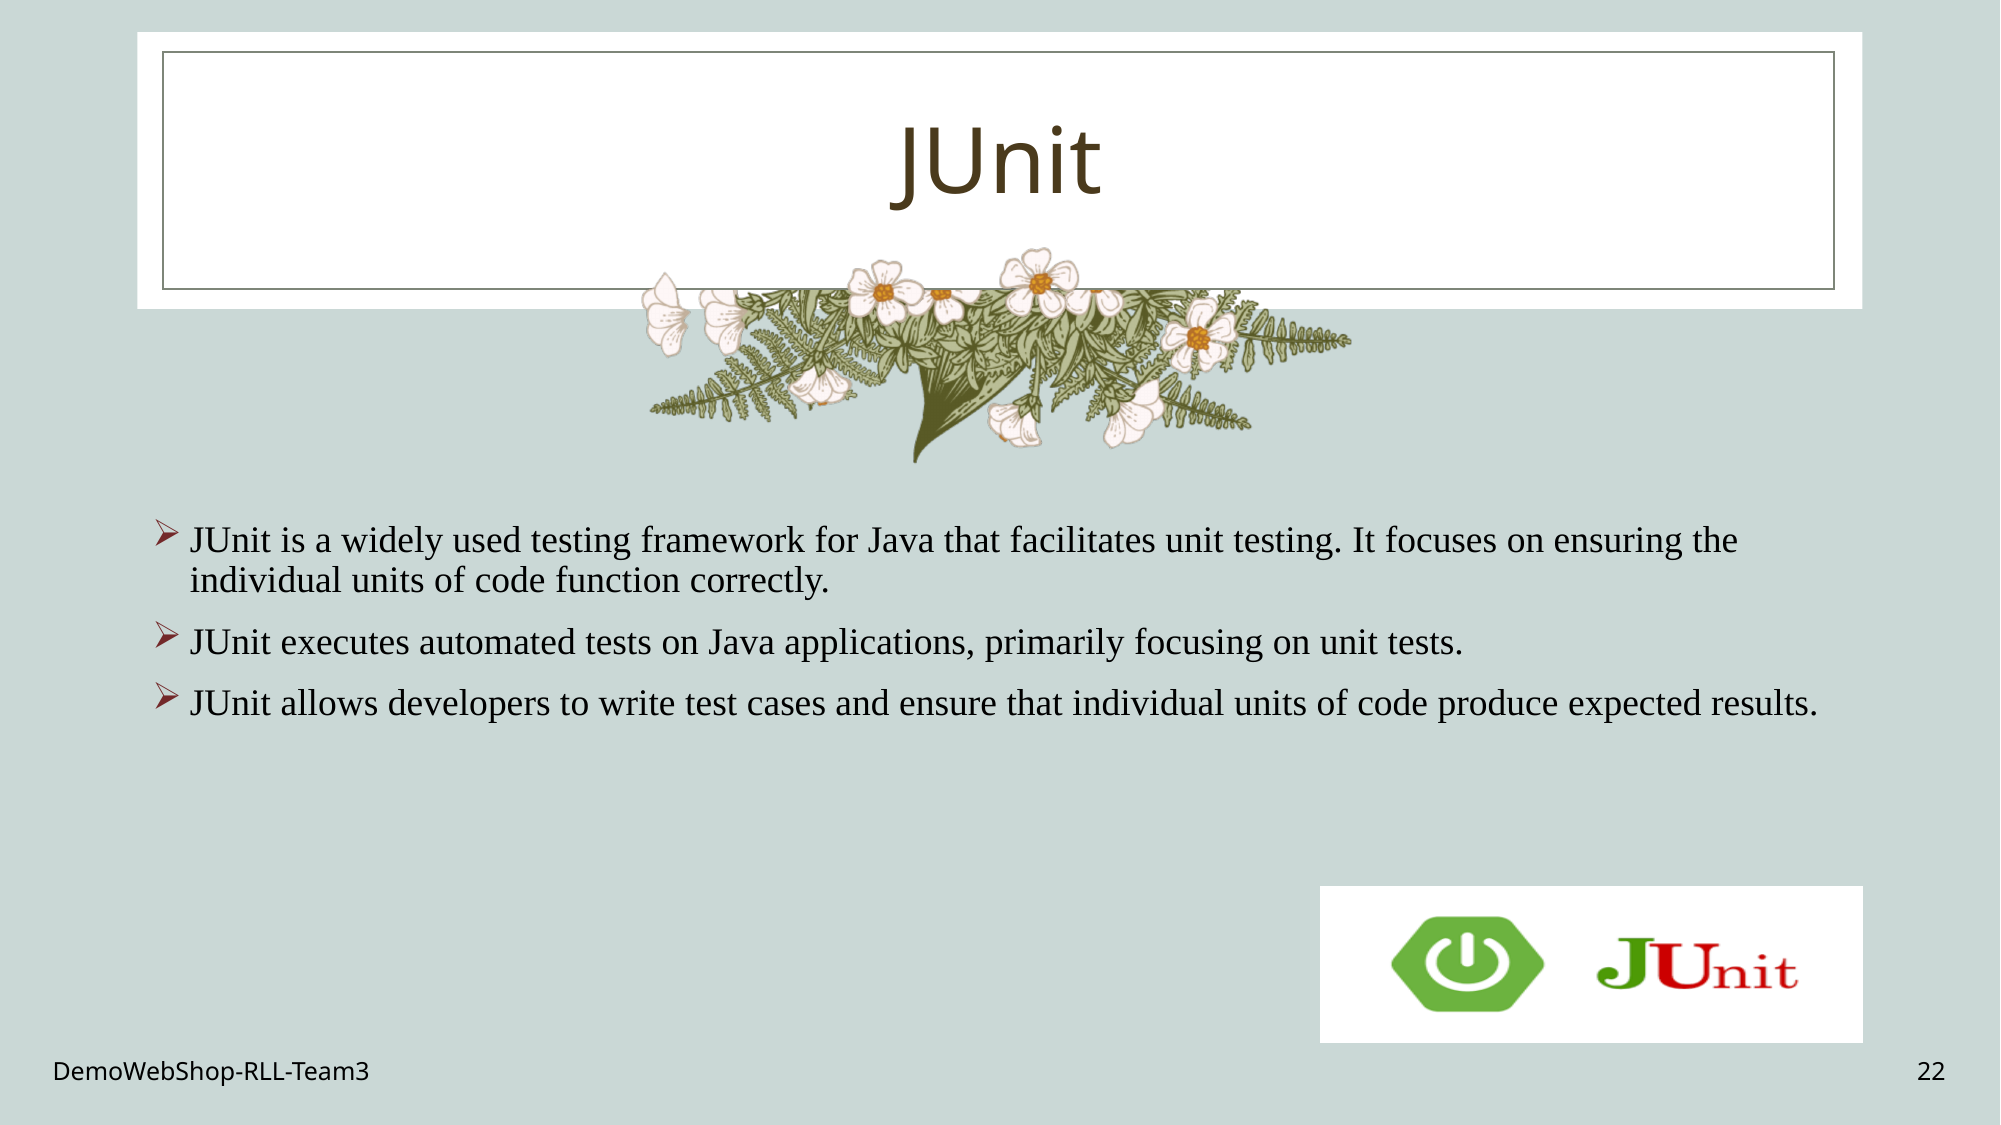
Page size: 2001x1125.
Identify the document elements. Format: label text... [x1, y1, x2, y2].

picture [635, 248, 1361, 478]
list JUnit is a widely used testing framework for Java that facilitates unit testing. It focuses on ensuring the individual units of code function correctly. JUnit executes automated tests on Java applications, primarily focusing on unit tests. JUnit allows developers to write test cases and ensure that individual units of code produce expected results. [137, 512, 1863, 1125]
picture [1320, 886, 1863, 1043]
title JUnit [137, 79, 1863, 248]
footer DemoWebShop-RLL-Team3 [37, 1042, 713, 1103]
slide_number 22 [1510, 1042, 1961, 1103]
